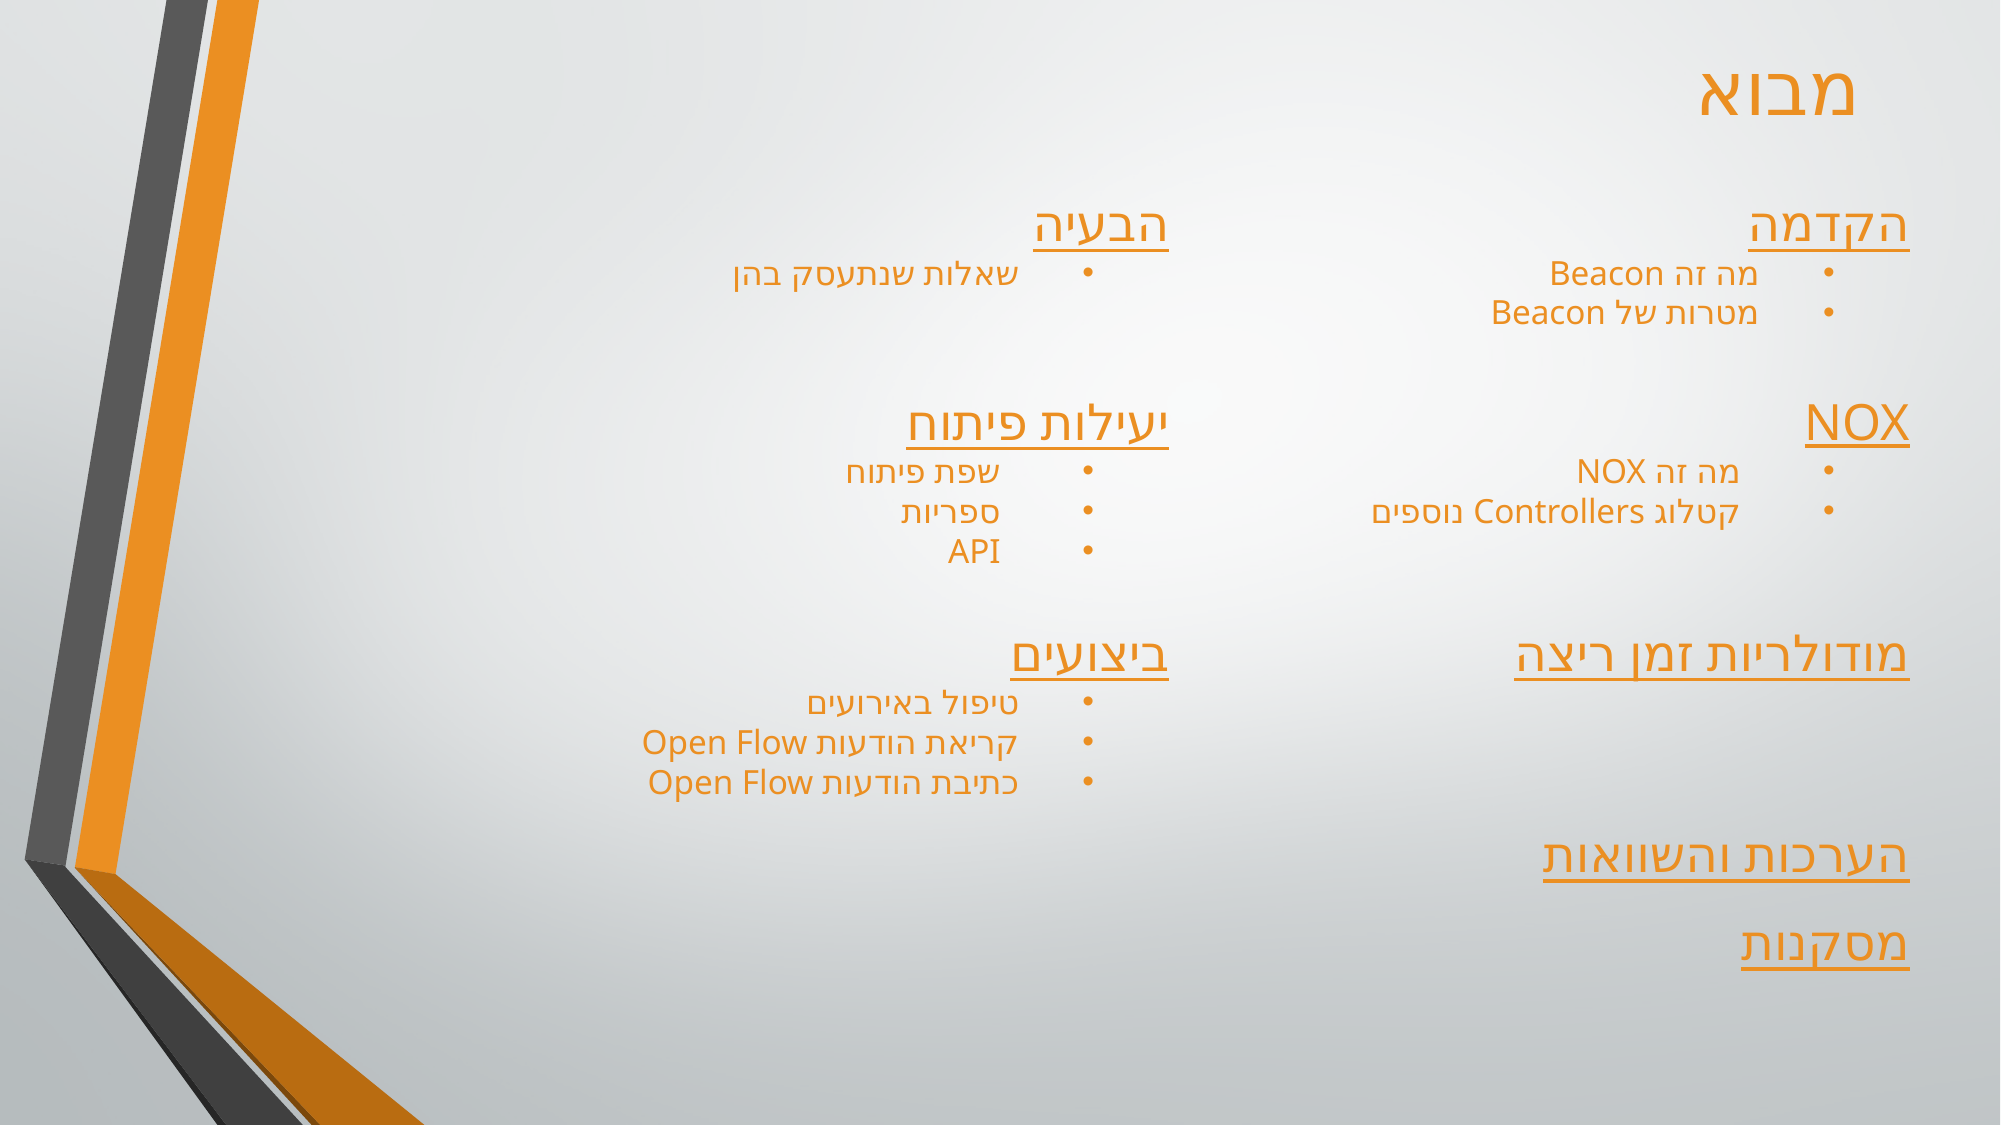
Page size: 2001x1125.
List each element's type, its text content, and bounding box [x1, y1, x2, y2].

text_box NOX מה זה NOX קטלוג Controllers נוספים [1231, 382, 1925, 538]
text_box הבעיה שאלות שנתעסק בהן [590, 184, 1185, 300]
text_box הקדמה מה זה Beacon מטרות של Beacon [1314, 184, 1925, 340]
text_box יעילות פיתוח שפת פיתוח ספריות API [459, 382, 1185, 578]
text_box מבוא [1661, 32, 1894, 138]
text_box מודולריות זמן ריצה [1279, 613, 1925, 689]
text_box מסקנות [1090, 902, 1925, 978]
text_box הערכות והשוואות [1279, 814, 1925, 890]
text_box ביצועים טיפול באירועים קריאת הודעות Open Flow כתיבת הודעות Open Flow [539, 613, 1185, 809]
